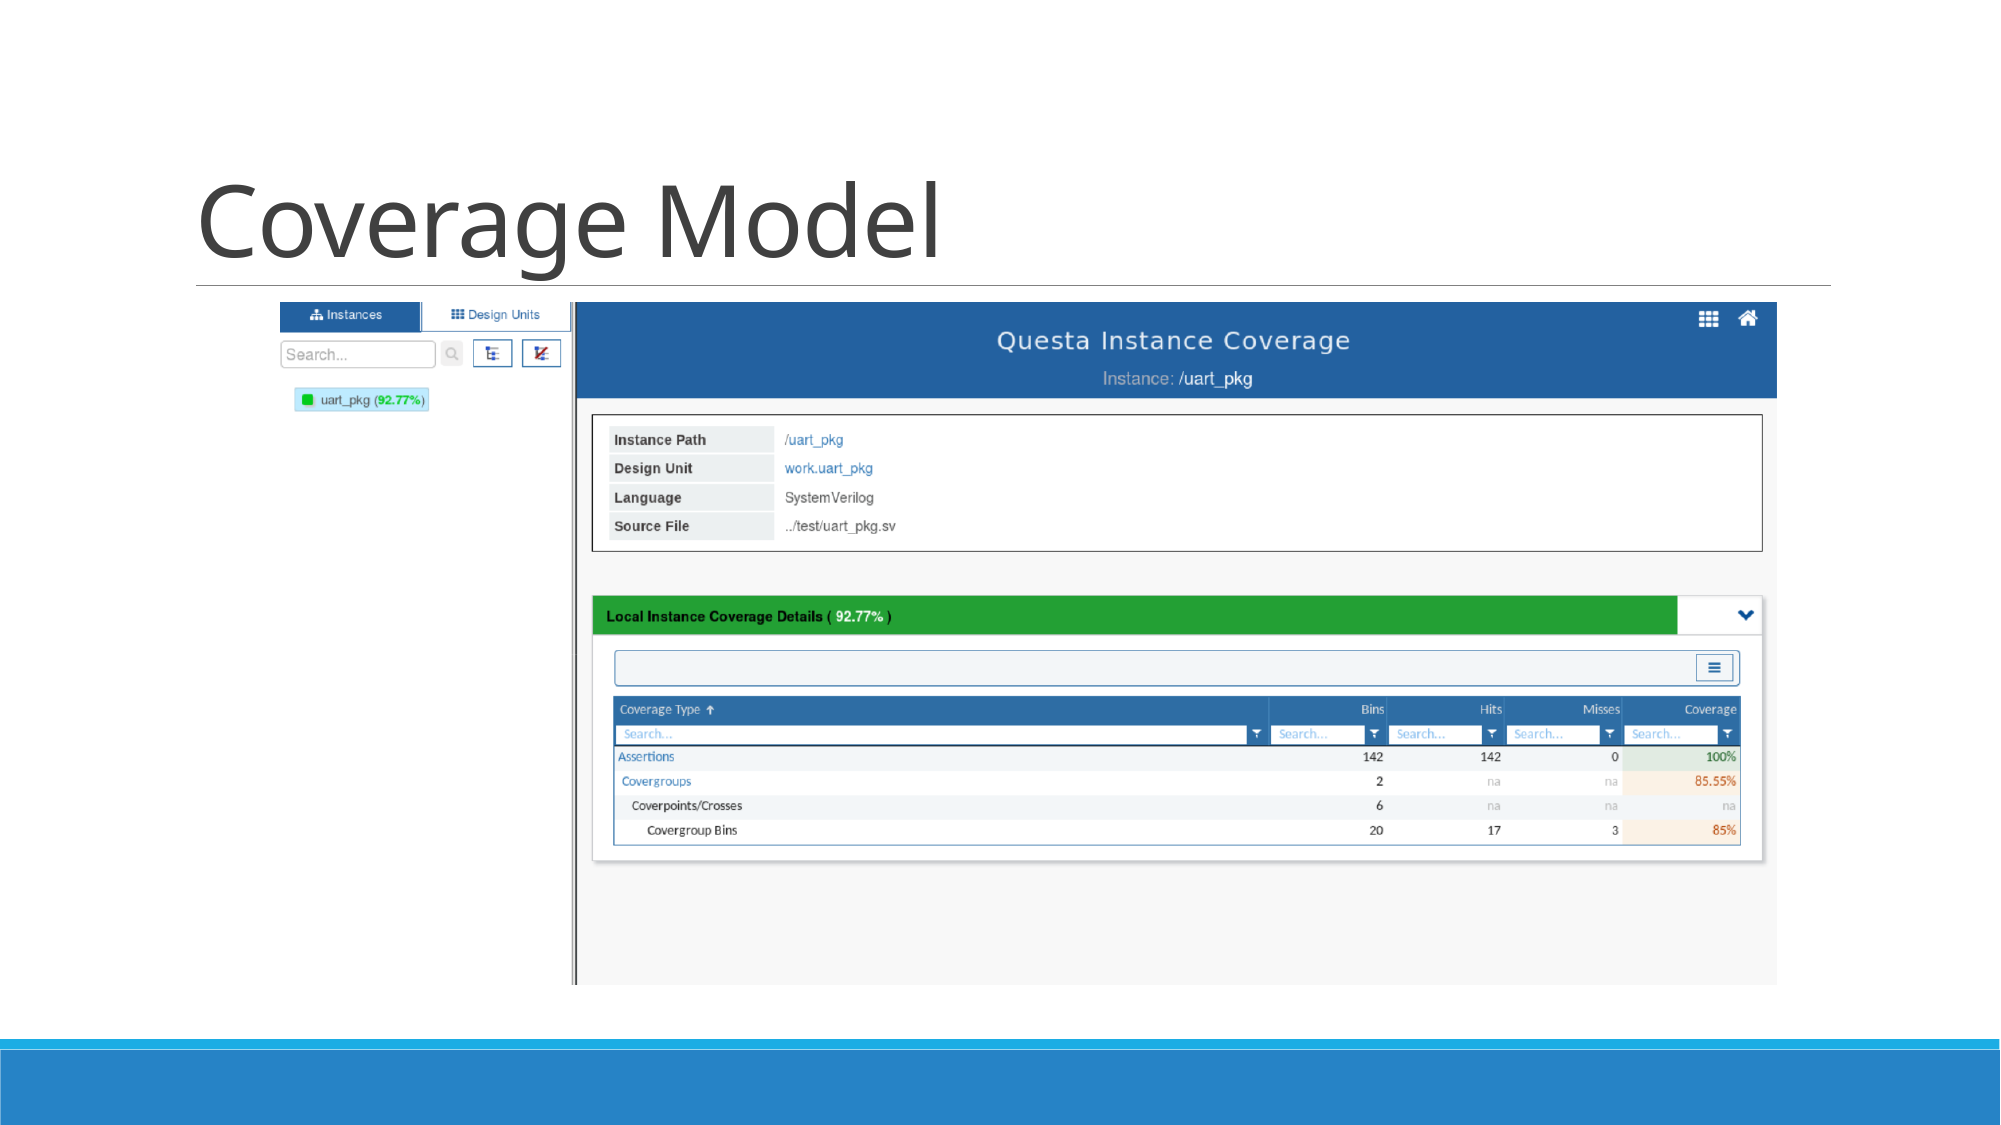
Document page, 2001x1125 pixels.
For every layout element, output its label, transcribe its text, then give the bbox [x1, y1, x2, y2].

title Coverage Model [180, 47, 1830, 285]
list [279, 302, 1778, 985]
